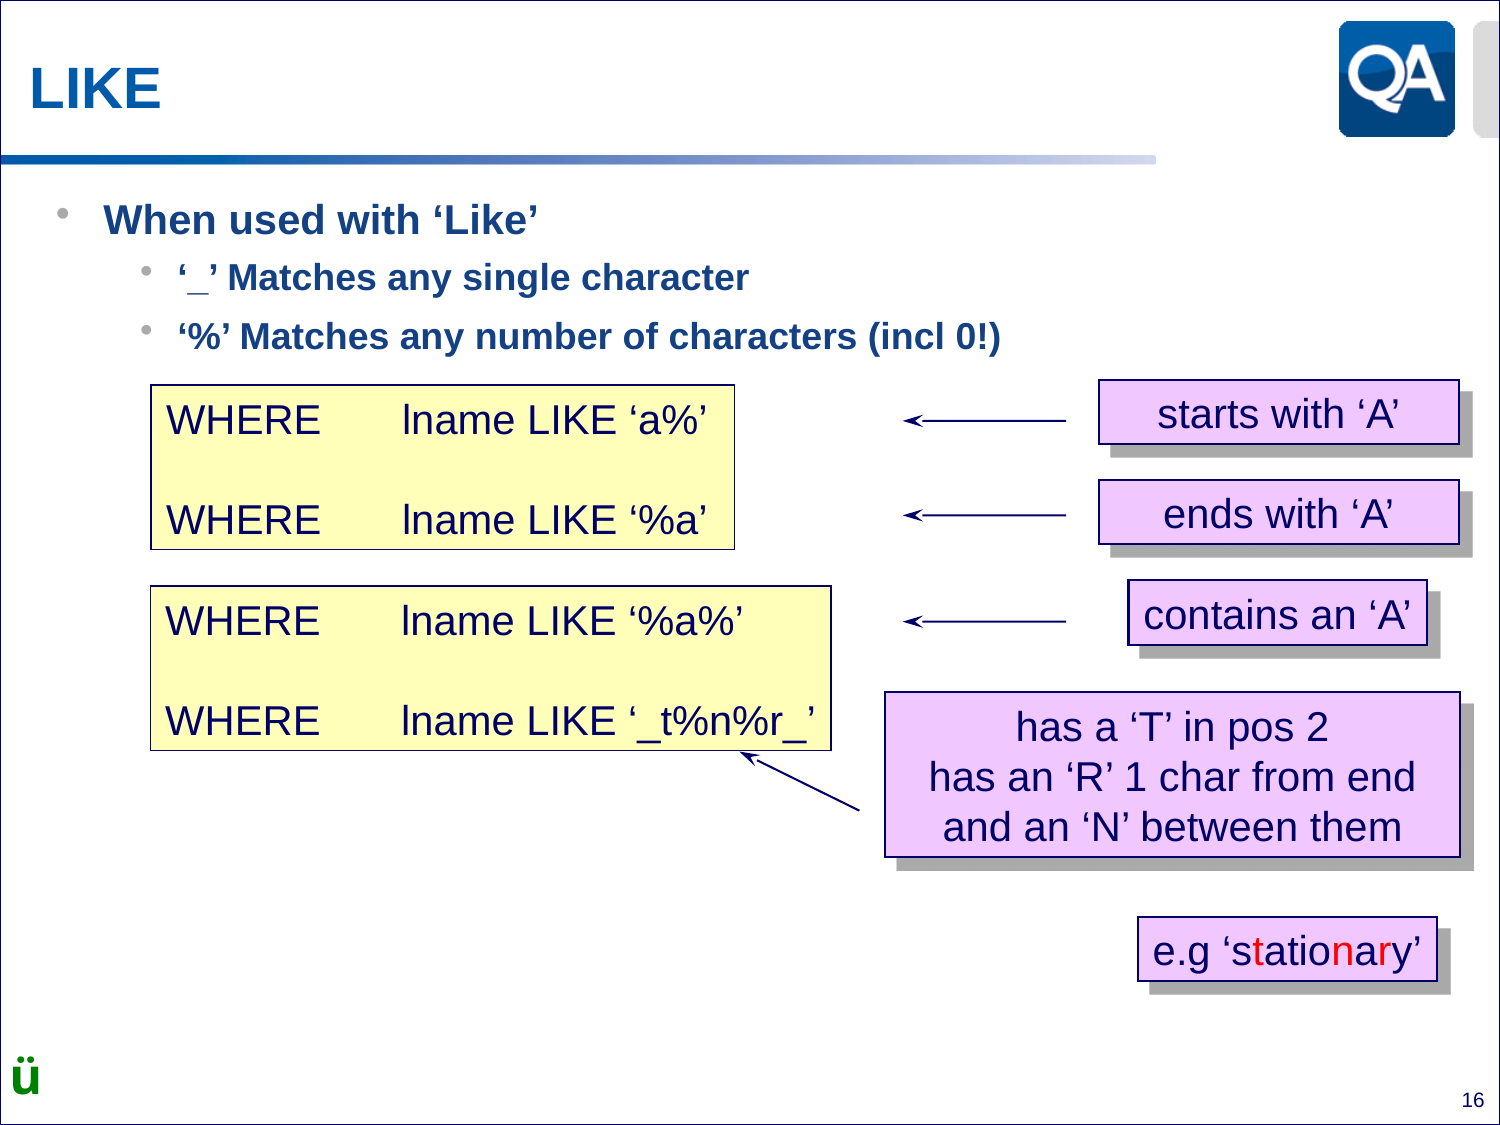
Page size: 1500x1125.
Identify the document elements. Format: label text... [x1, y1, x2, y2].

text_box WHERE lname LIKE ‘%a%’ WHERE lname LIKE ‘_t%n%r_’ [150, 586, 831, 751]
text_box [902, 580, 1430, 648]
text_box [0, 0, 1500, 1125]
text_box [738, 692, 1461, 984]
text_box ü [0, 1037, 58, 1112]
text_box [902, 379, 1460, 547]
